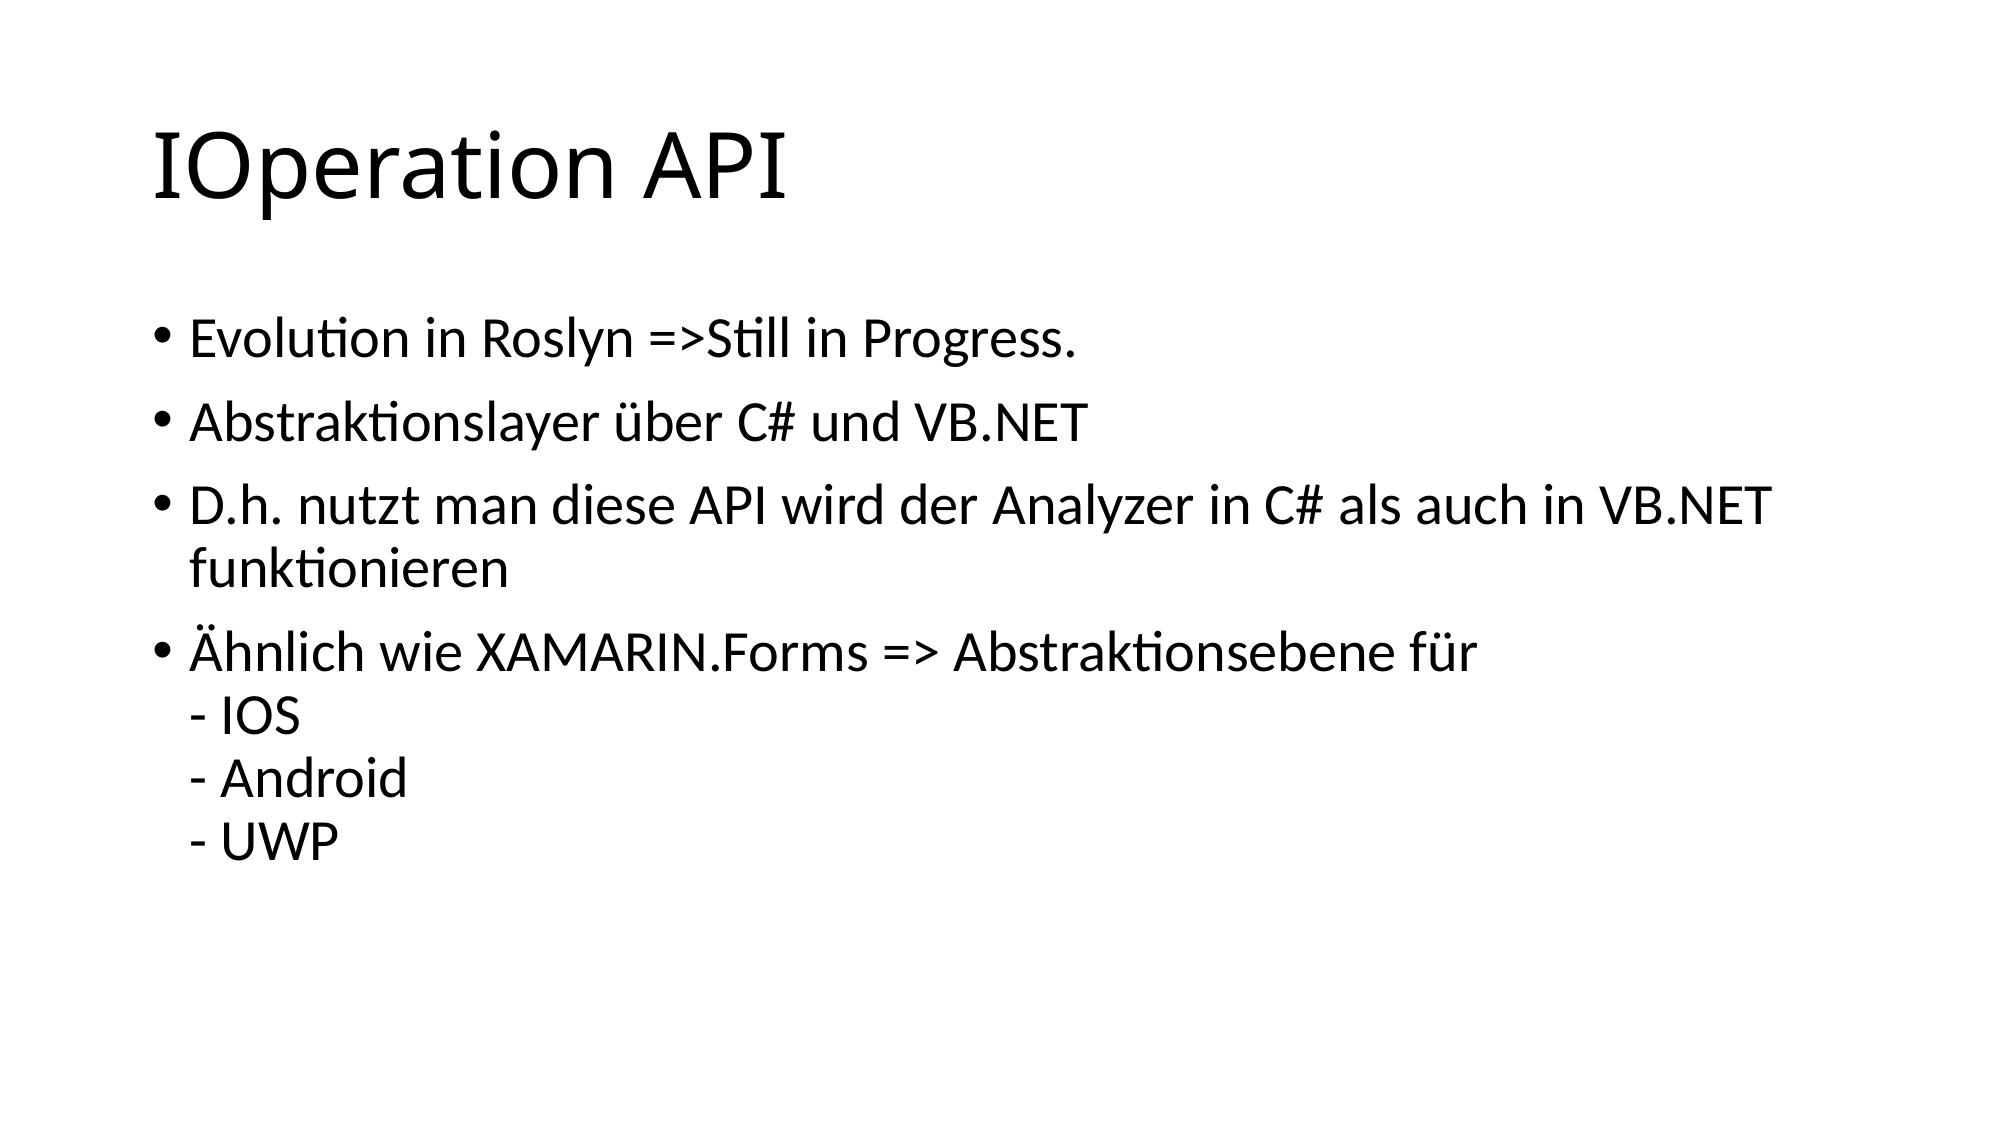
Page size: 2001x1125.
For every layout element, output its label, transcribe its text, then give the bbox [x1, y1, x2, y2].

title IOperation API [137, 59, 1863, 278]
list Evolution in Roslyn =>Still in Progress. Abstraktionslayer über C# und VB.NET D.h. nutzt man diese API wird der Analyzer in C# als auch in VB.NET funktionieren Ähnlich wie XAMARIN.Forms => Abstraktionsebene für - IOS - Android - UWP [137, 299, 1863, 1014]
